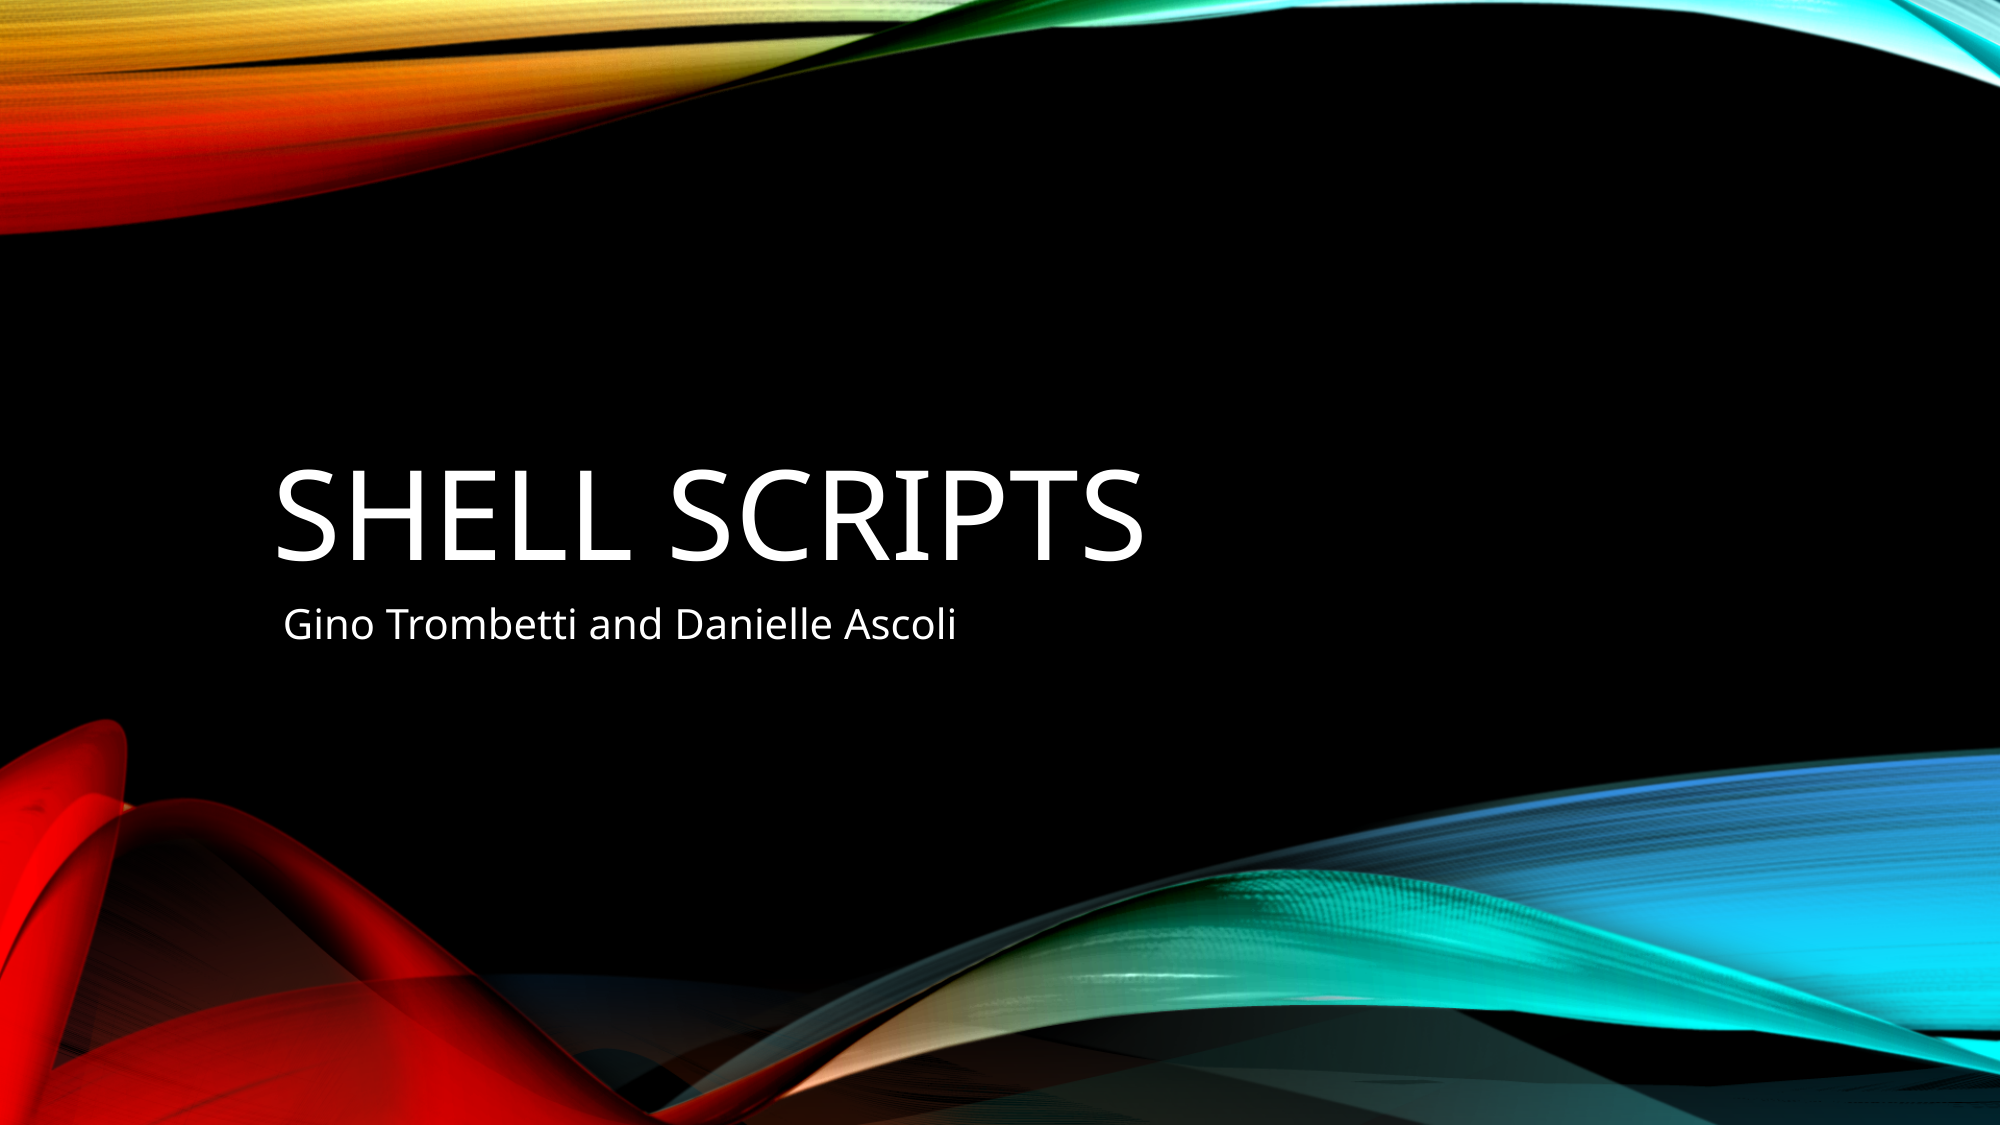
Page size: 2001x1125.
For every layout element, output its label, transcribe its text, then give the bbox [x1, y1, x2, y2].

subtitle Gino Trombetti and Danielle Ascoli [225, 595, 1775, 709]
title Shell scripts [225, 295, 1775, 595]
picture [0, 0, 2000, 237]
picture [0, 717, 2000, 1125]
